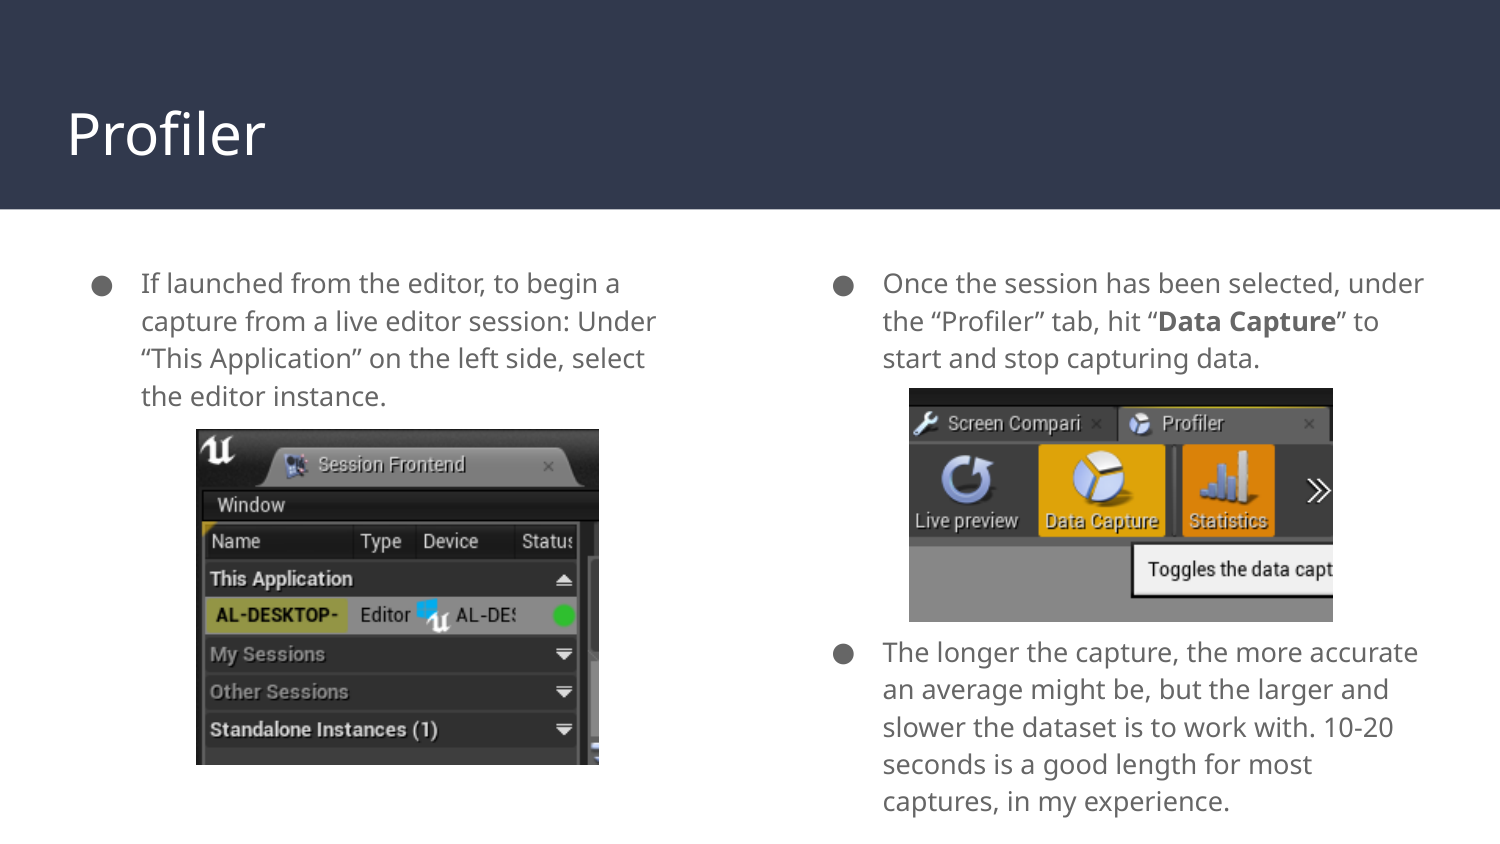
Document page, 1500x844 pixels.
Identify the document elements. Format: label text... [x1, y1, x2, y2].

list If launched from the editor, to begin a capture from a live editor session: Under “This Application” on the left side, select the editor instance. [51, 247, 708, 752]
picture [908, 388, 1333, 622]
title Profiler [51, 82, 1449, 185]
picture [196, 429, 599, 765]
list Once the session has been selected, under the “Profiler” tab, hit “Data Capture” to start and stop capturing data. The longer the capture, the more accurate an average might be, but the larger and slower the dataset is to work with. 10-20 seconds is a good length for most captures, in my experience. [792, 247, 1449, 752]
